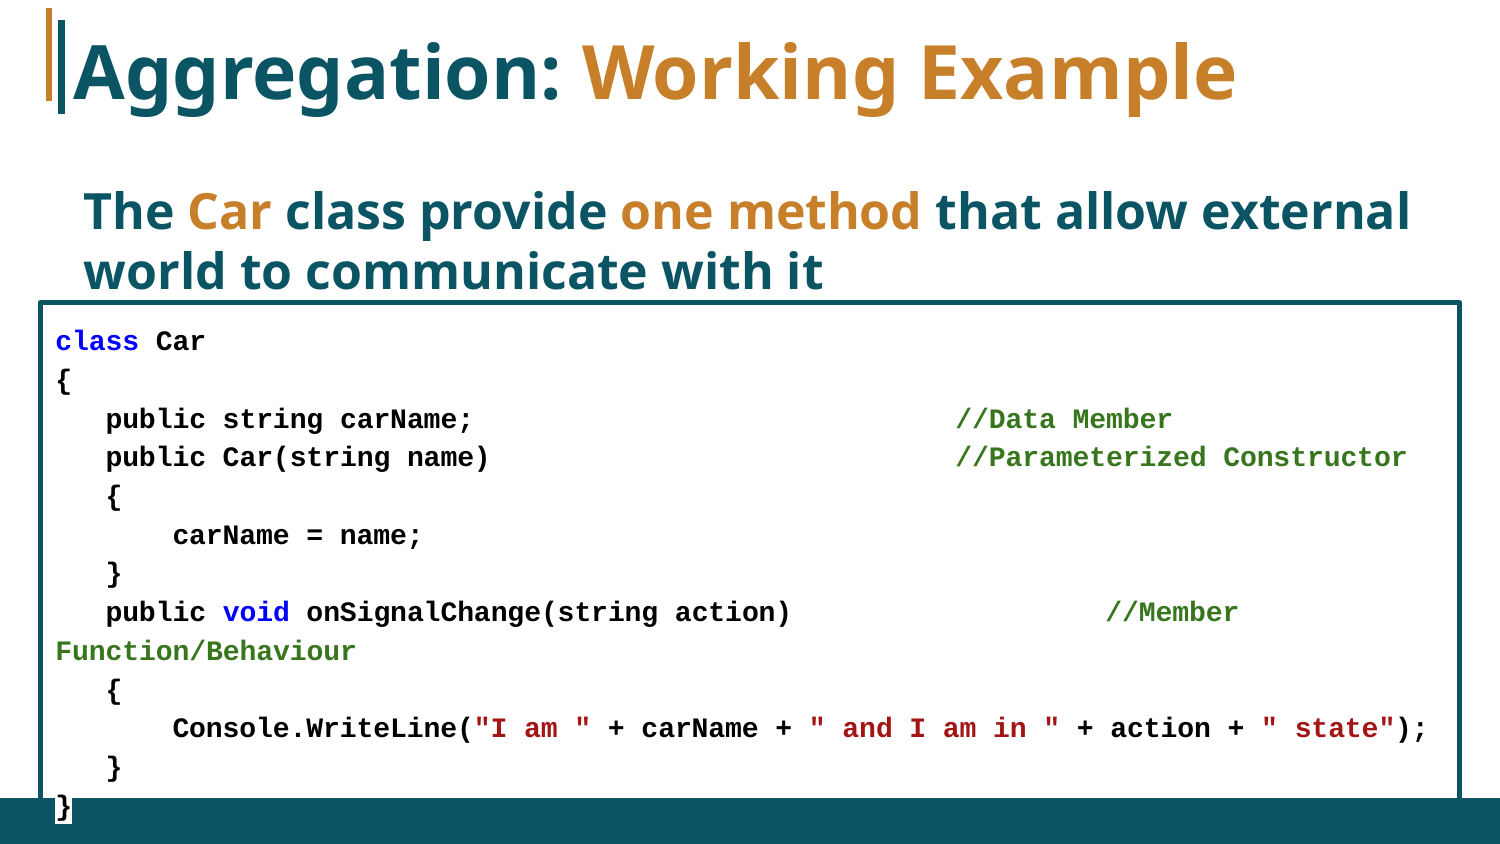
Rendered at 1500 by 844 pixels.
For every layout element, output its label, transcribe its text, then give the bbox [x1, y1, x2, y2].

text_box class Car { public string carName; //Data Member public Car(string name) //Parameterized Constructor { carName = name; } public void onSignalChange(string action) //Member Function/Behaviour { Console.WriteLine("I am " + carName + " and I am in " + action + " state"); } } [40, 302, 1460, 836]
title Aggregation: Working Example [0, 0, 1500, 130]
text_box [0, 798, 1500, 844]
subtitle The Car class provide one method that allow external world to communicate with it [68, 164, 1488, 683]
